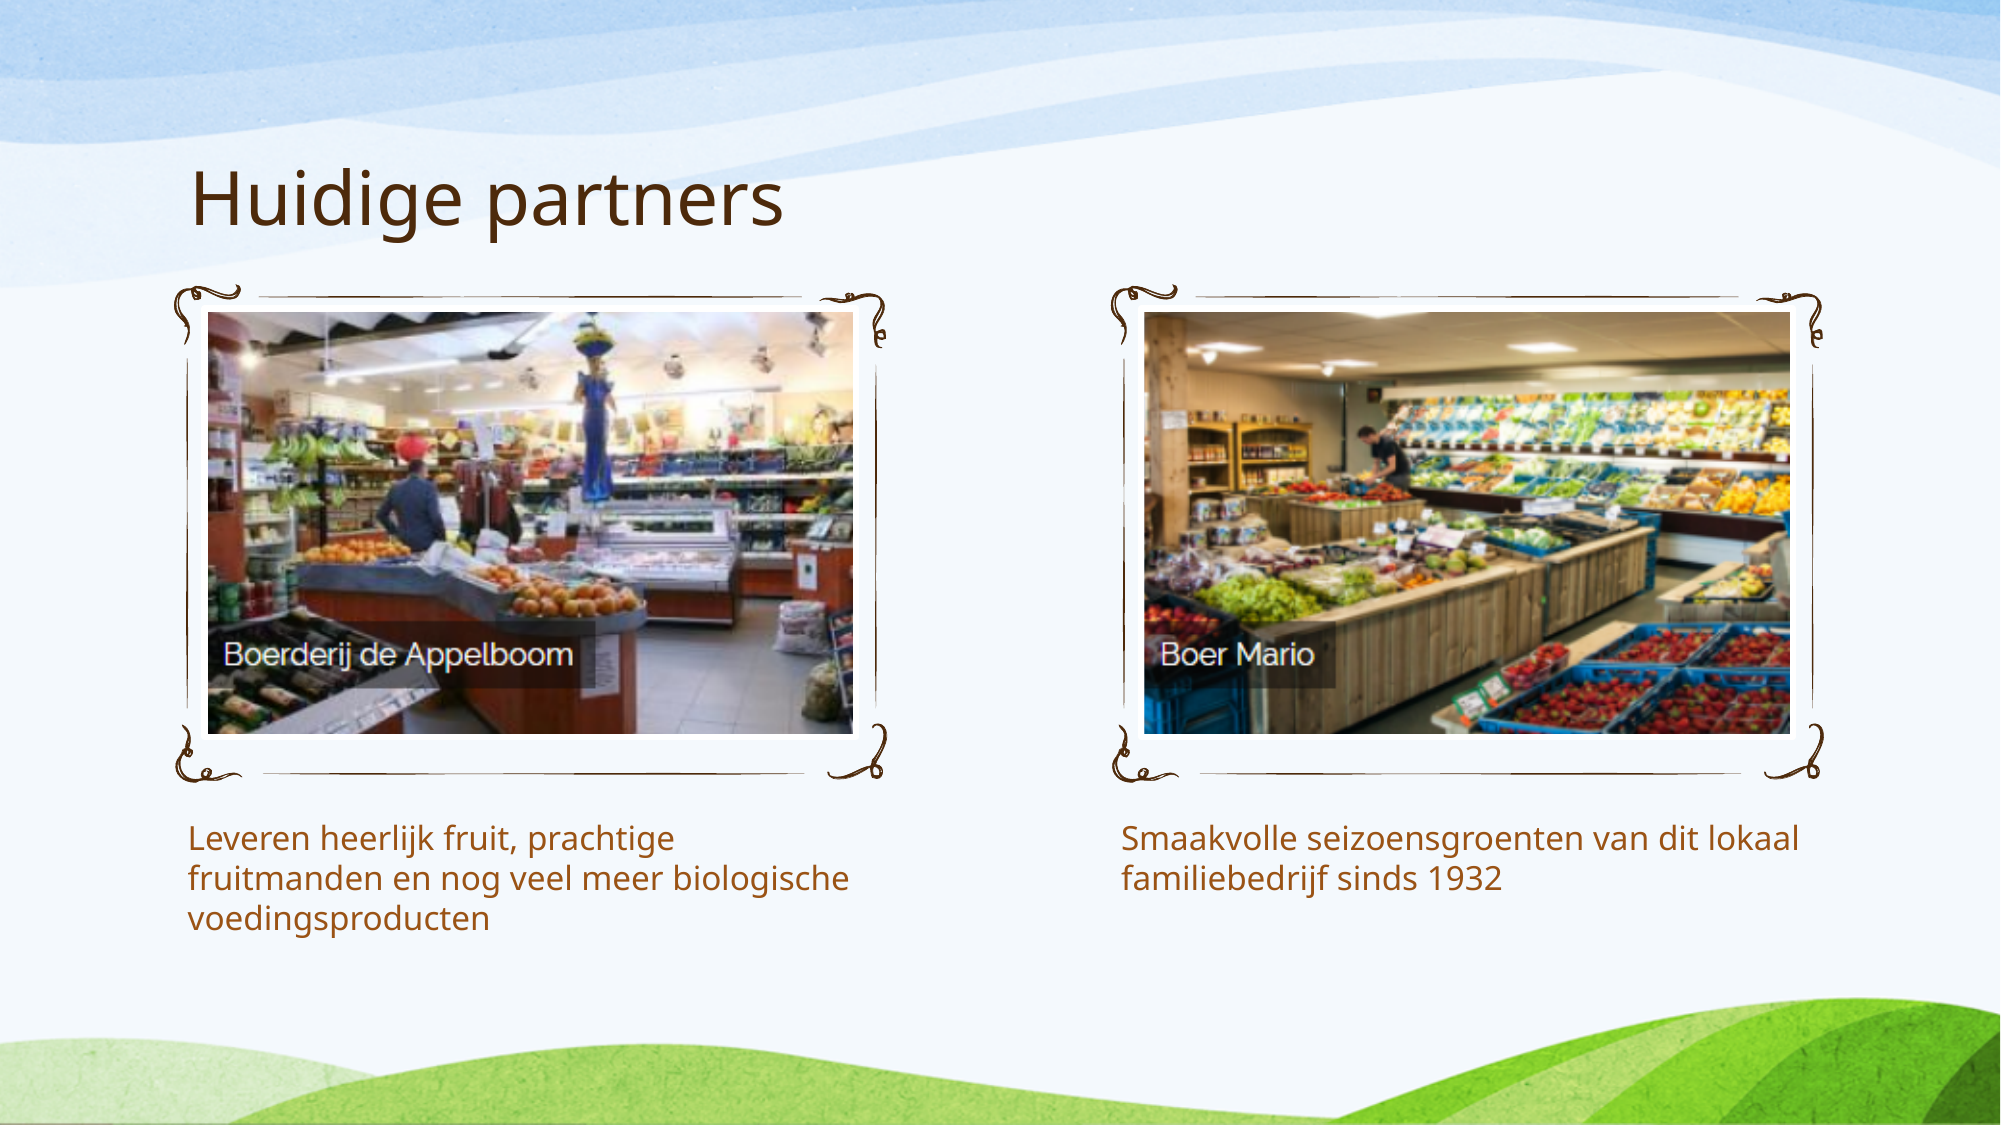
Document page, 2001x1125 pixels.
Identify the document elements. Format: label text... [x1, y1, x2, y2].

title Huidige partners [174, 50, 1825, 250]
list Leveren heerlijk fruit, prachtige fruitmanden en nog veel meer biologische voedingsproducten [172, 809, 890, 975]
list Smaakvolle seizoensgroenten van dit lokaal familiebedrijf sinds 1932 [1106, 809, 1823, 975]
picture [0, 0, 2001, 1125]
